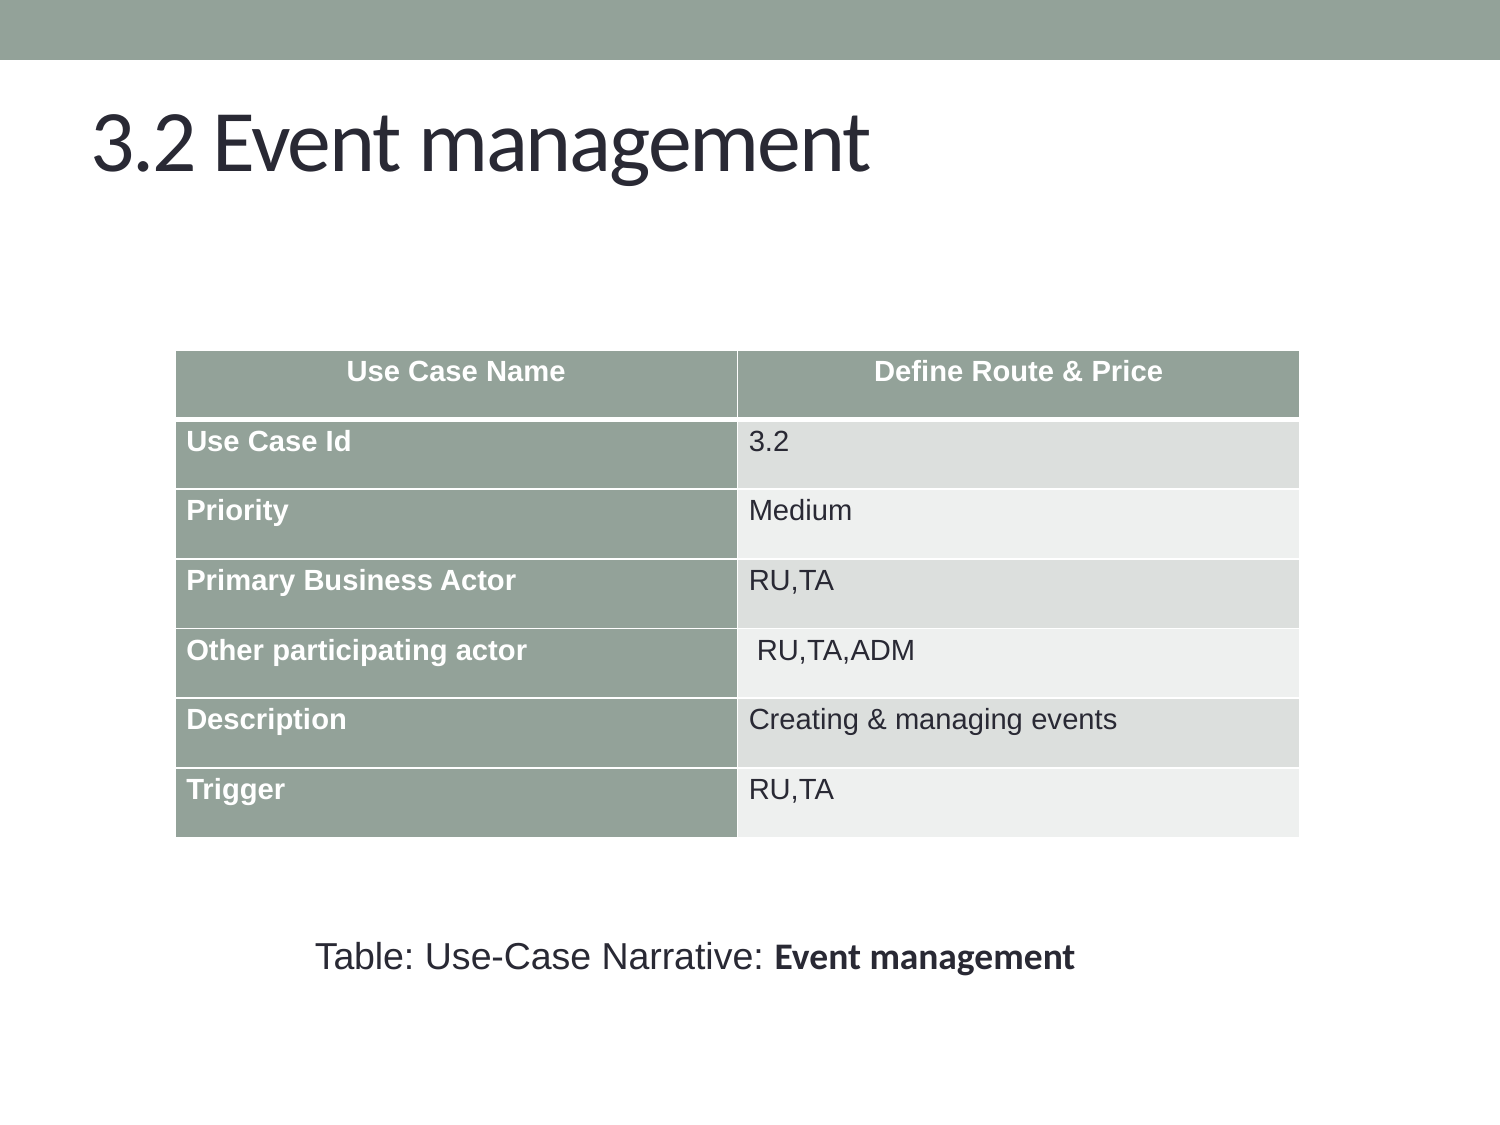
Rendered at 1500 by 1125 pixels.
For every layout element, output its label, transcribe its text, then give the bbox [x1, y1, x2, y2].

table_cell Other participating actor [176, 629, 737, 697]
table_cell Priority [176, 490, 737, 558]
table_cell RU,TA [738, 560, 1299, 628]
table_cell RU,TA [738, 769, 1299, 837]
table_cell 3.2 [738, 422, 1299, 488]
table_cell Medium [738, 490, 1299, 558]
table_cell Creating & managing events [738, 699, 1299, 767]
text_box Table: Use-Case Narrative: Event management [300, 924, 1150, 985]
table_header Use Case Name [176, 351, 737, 417]
table_cell Description [176, 699, 737, 767]
table_cell Trigger [176, 769, 737, 837]
table_cell Primary Business Actor [176, 560, 737, 628]
table_cell Use Case Id [176, 422, 737, 488]
table_cell RU,TA,ADM [738, 629, 1299, 697]
title 3.2 Event management [75, 75, 1425, 262]
list [75, 262, 1425, 1063]
table_header Define Route & Price [738, 351, 1299, 417]
